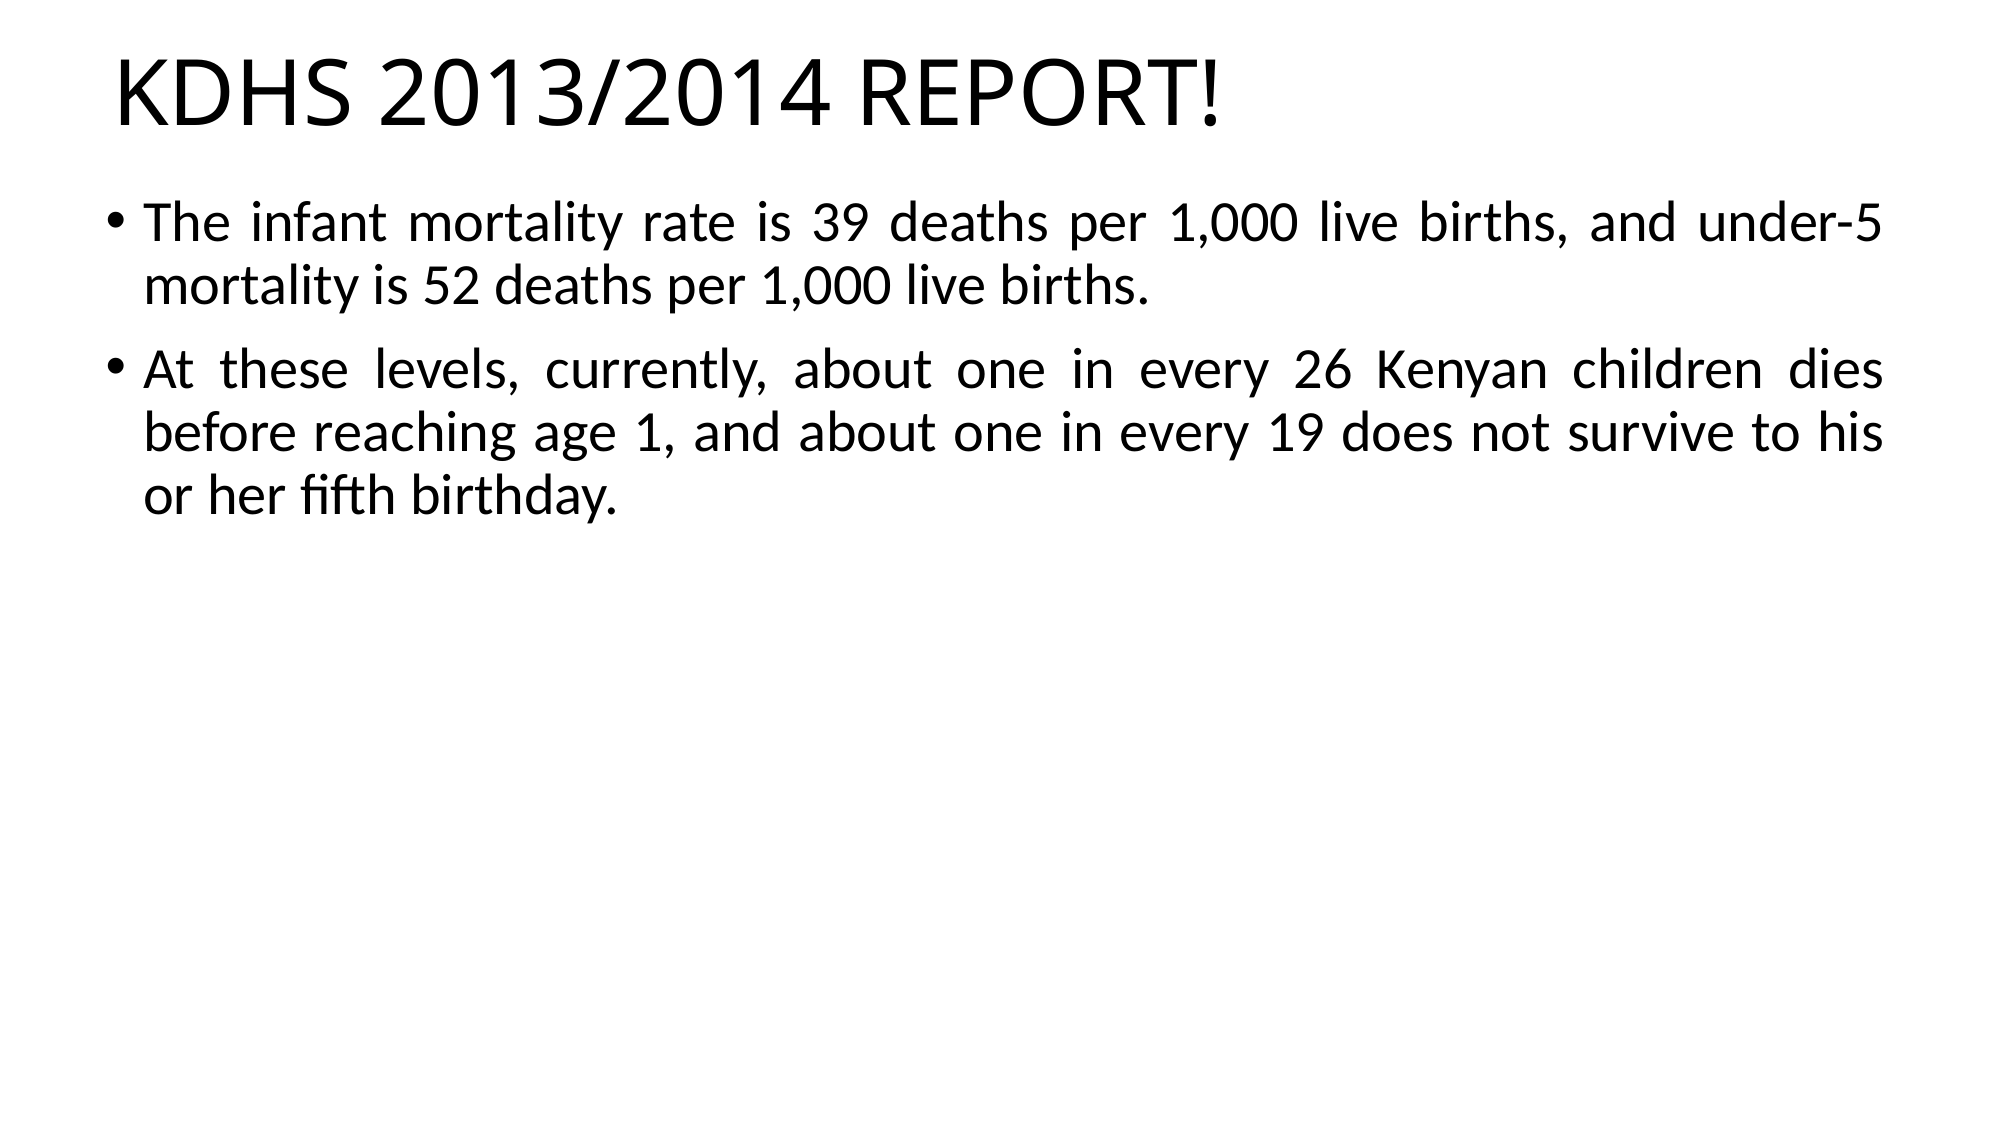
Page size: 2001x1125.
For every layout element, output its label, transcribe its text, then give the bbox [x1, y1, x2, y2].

list The infant mortality rate is 39 deaths per 1,000 live births, and under-5 mortality is 52 deaths per 1,000 live births. At these levels, currently, about one in every 26 Kenyan children dies before reaching age 1, and about one in every 19 does not survive to his or her fifth birthday. [90, 183, 1900, 1006]
title KDHS 2013/2014 REPORT! [97, 1, 1898, 183]
